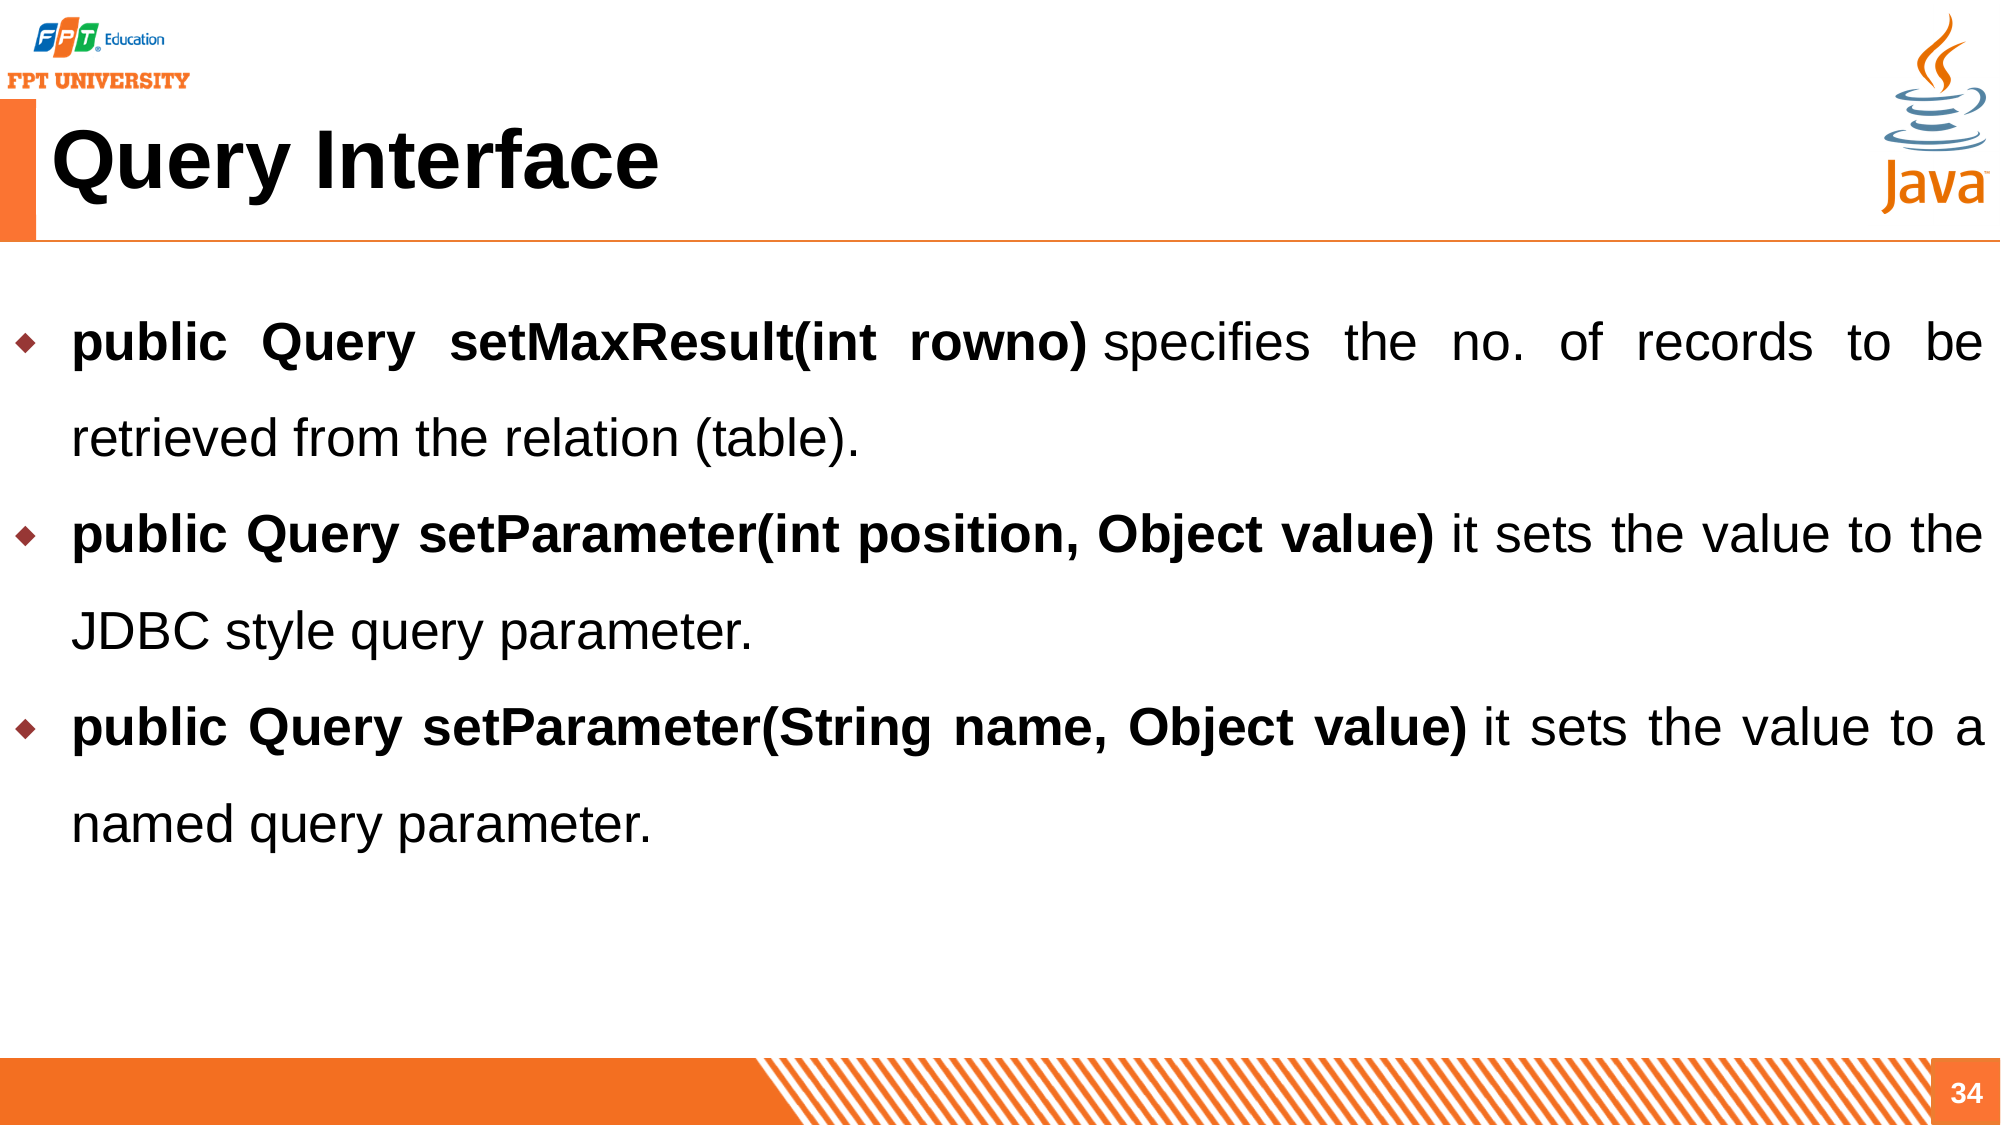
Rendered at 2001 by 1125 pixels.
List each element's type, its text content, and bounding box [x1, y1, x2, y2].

title Query Interface [36, 108, 1869, 215]
picture [1868, 4, 2000, 226]
picture [0, 2, 197, 99]
slide_number 34 [1933, 1059, 2000, 1124]
list public Query setMaxResult(int rowno) specifies the no. of records to be retrieved from the relation (table). public Query setParameter(int position, Object value) it sets the value to the JDBC style query parameter. public Query setParameter(String name, Object value) it sets the value to a named query parameter. [0, 266, 2000, 1057]
picture [0, 1058, 1934, 1125]
